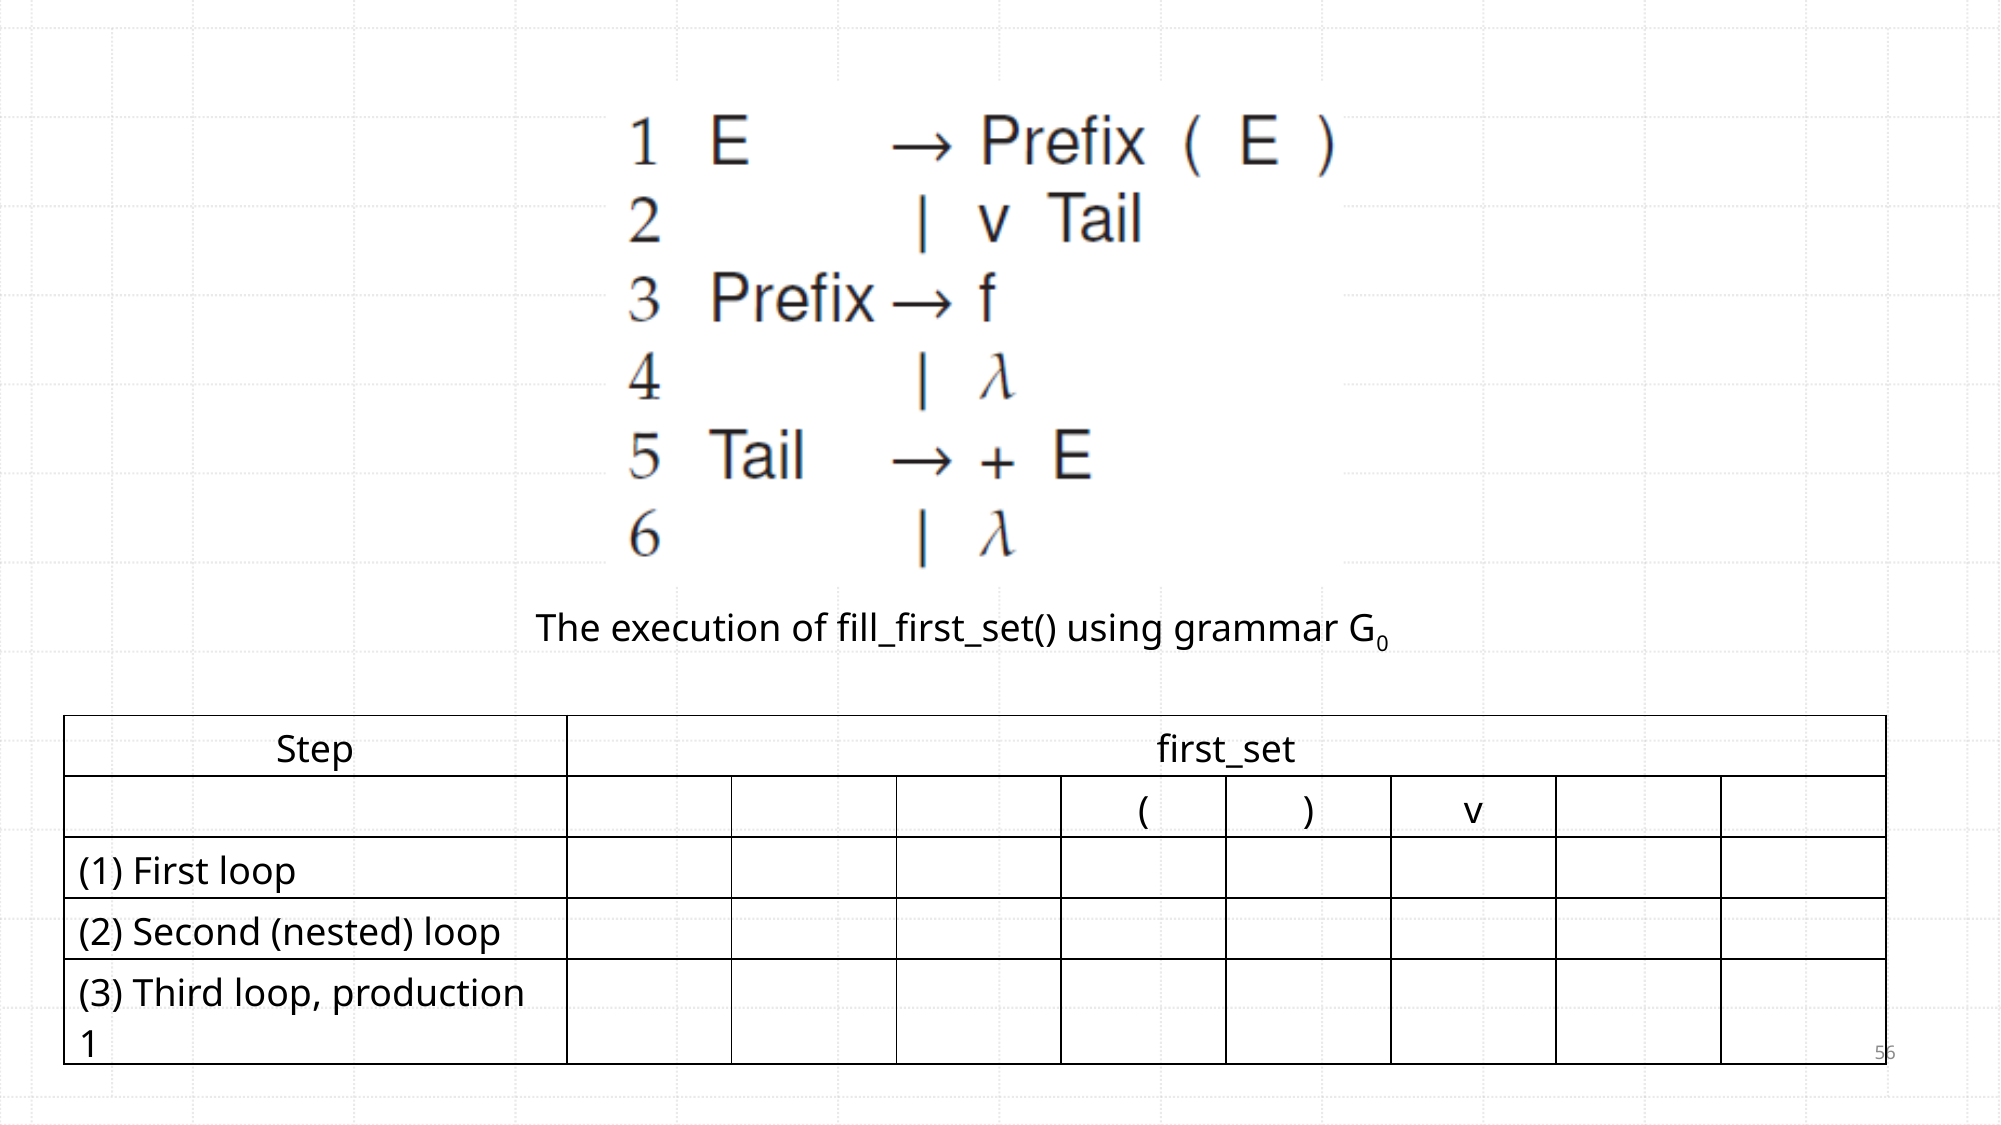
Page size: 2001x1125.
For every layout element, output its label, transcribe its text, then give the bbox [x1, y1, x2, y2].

text_box The execution of fill_first_set() using grammar G0 [520, 596, 1404, 663]
picture [606, 81, 1344, 585]
slide_number 56 [1805, 1019, 1966, 1089]
